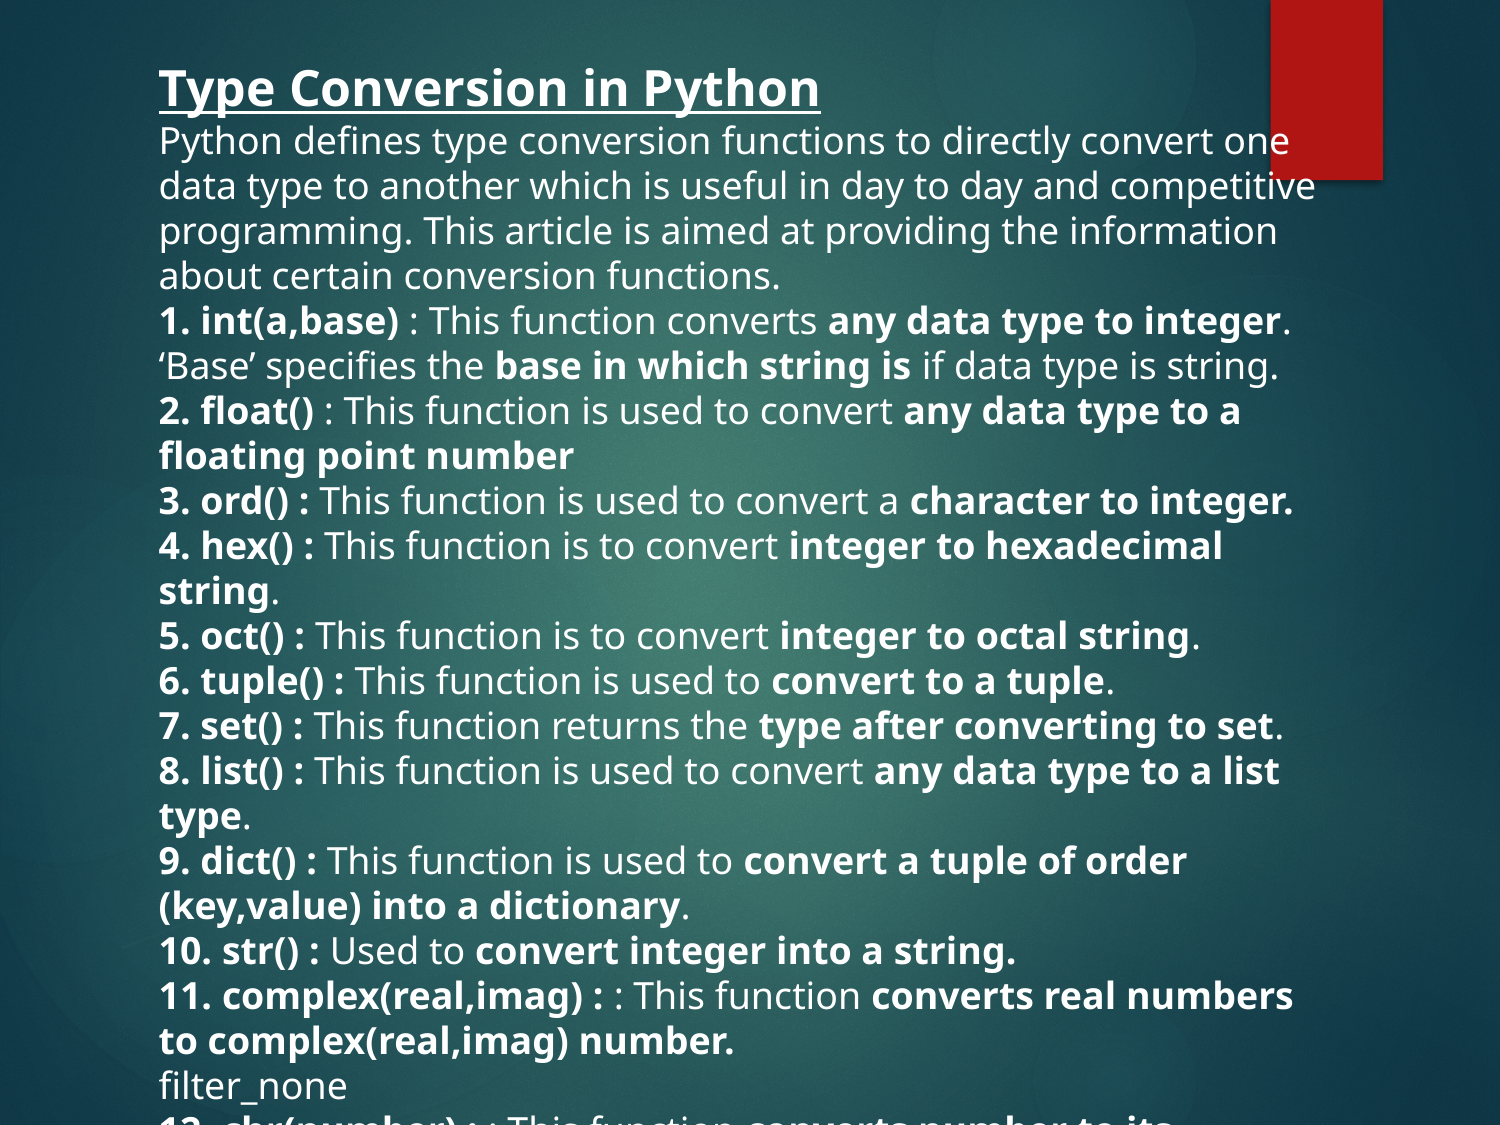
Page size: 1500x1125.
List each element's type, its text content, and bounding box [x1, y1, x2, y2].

text_box Type Conversion in Python Python defines type conversion functions to directly convert one data type to another which is useful in day to day and competitive programming. This article is aimed at providing the information about certain conversion functions. 1. int(a,base) : This function converts any data type to integer. ‘Base’ specifies the base in which string is if data type is string. 2. float() : This function is used to convert any data type to a floating point number 3. ord() : This function is used to convert a character to integer. 4. hex() : This function is to convert integer to hexadecimal string. 5. oct() : This function is to convert integer to octal string. 6. tuple() : This function is used to convert to a tuple. 7. set() : This function returns the type after converting to set. 8. list() : This function is used to convert any data type to a list type. 9. dict() : This function is used to convert a tuple of order (key,value) into a dictionary. 10. str() : Used to convert integer into a string. 11. complex(real,imag) : : This function converts real numbers to complex(real,imag) number. filter_none 12. chr(number) : : This function converts number to its corresponding ASCII character. [143, 49, 1357, 1125]
